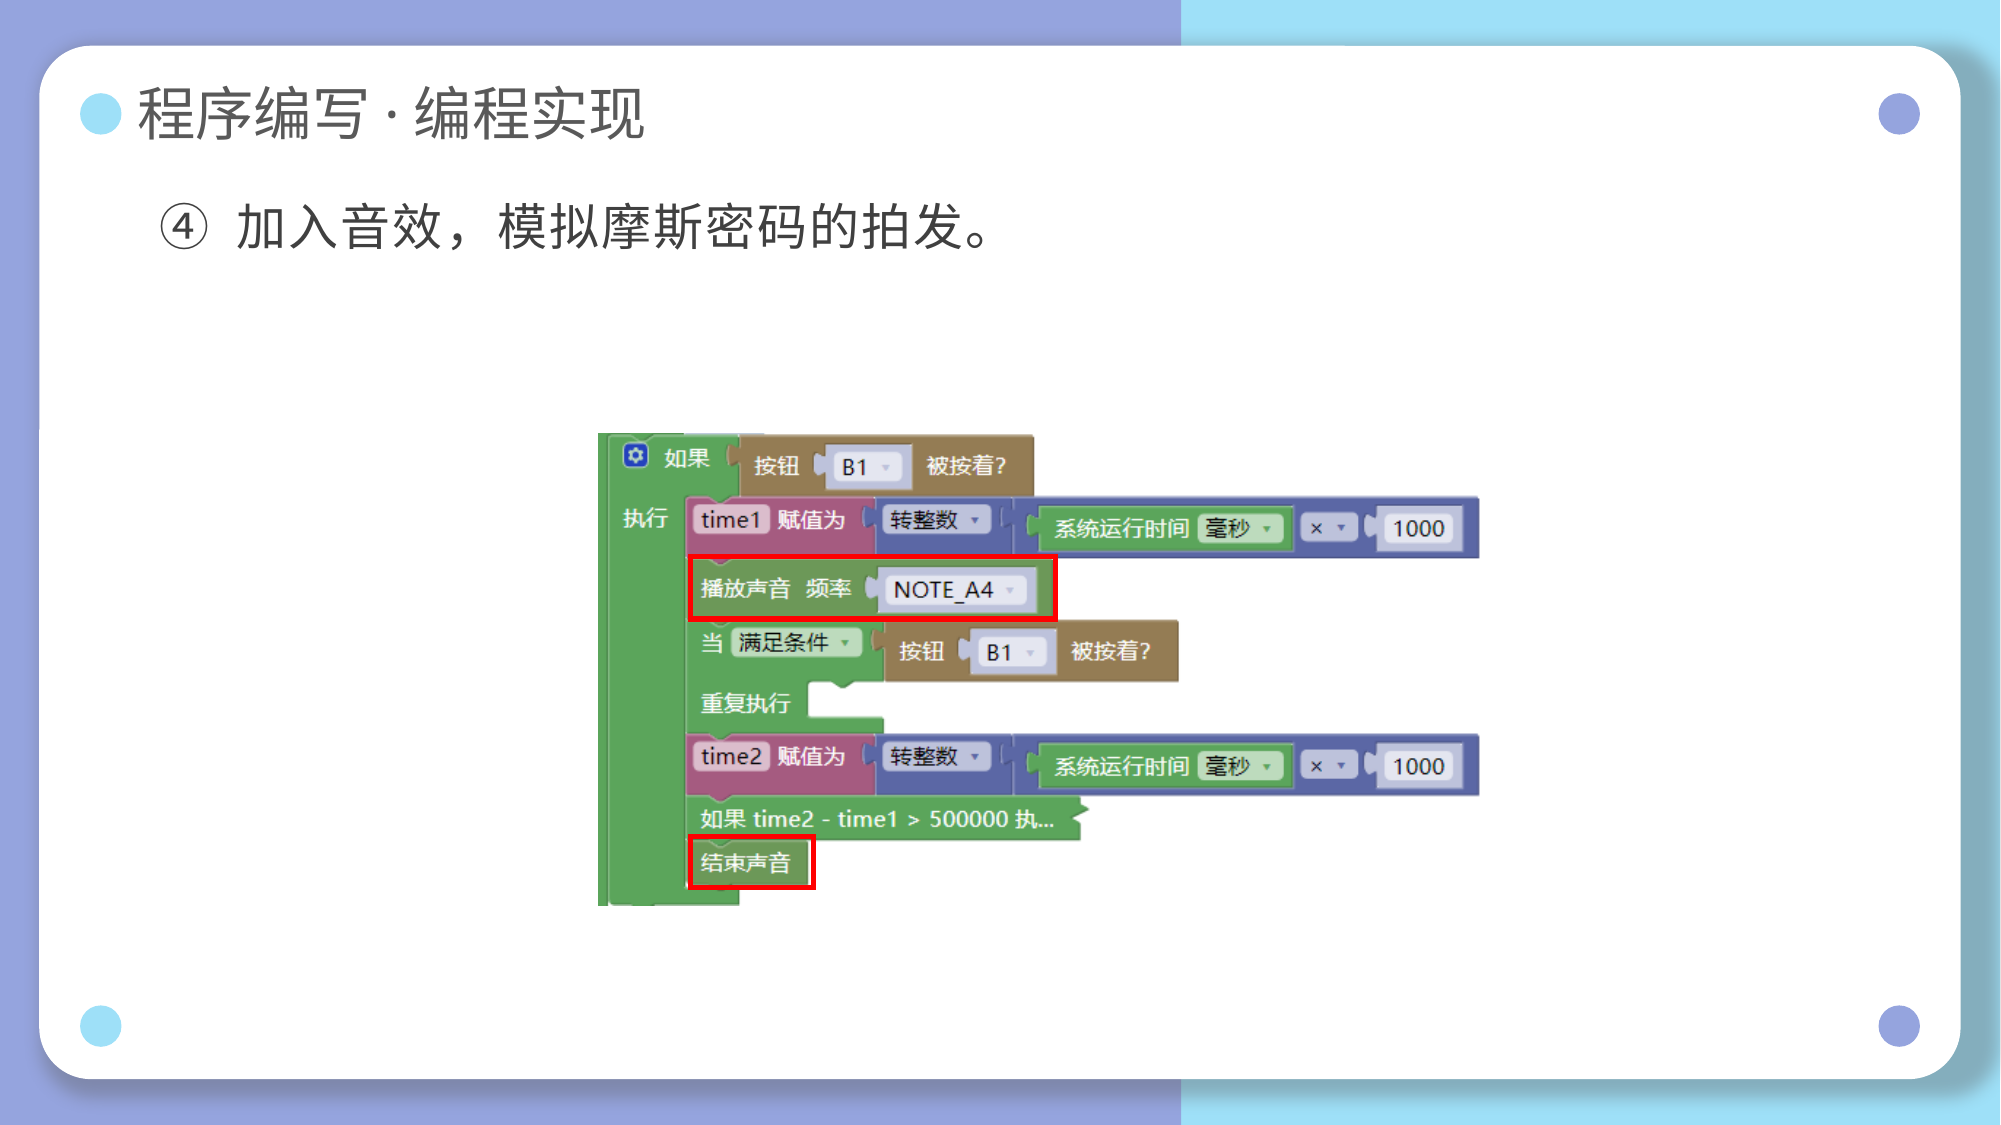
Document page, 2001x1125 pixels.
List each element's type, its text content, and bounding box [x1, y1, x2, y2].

title 程序编写·编程实现 [137, 77, 976, 157]
list ④ 加入音效，模拟摩斯密码的拍发。 [146, 169, 1854, 349]
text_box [598, 433, 1484, 906]
